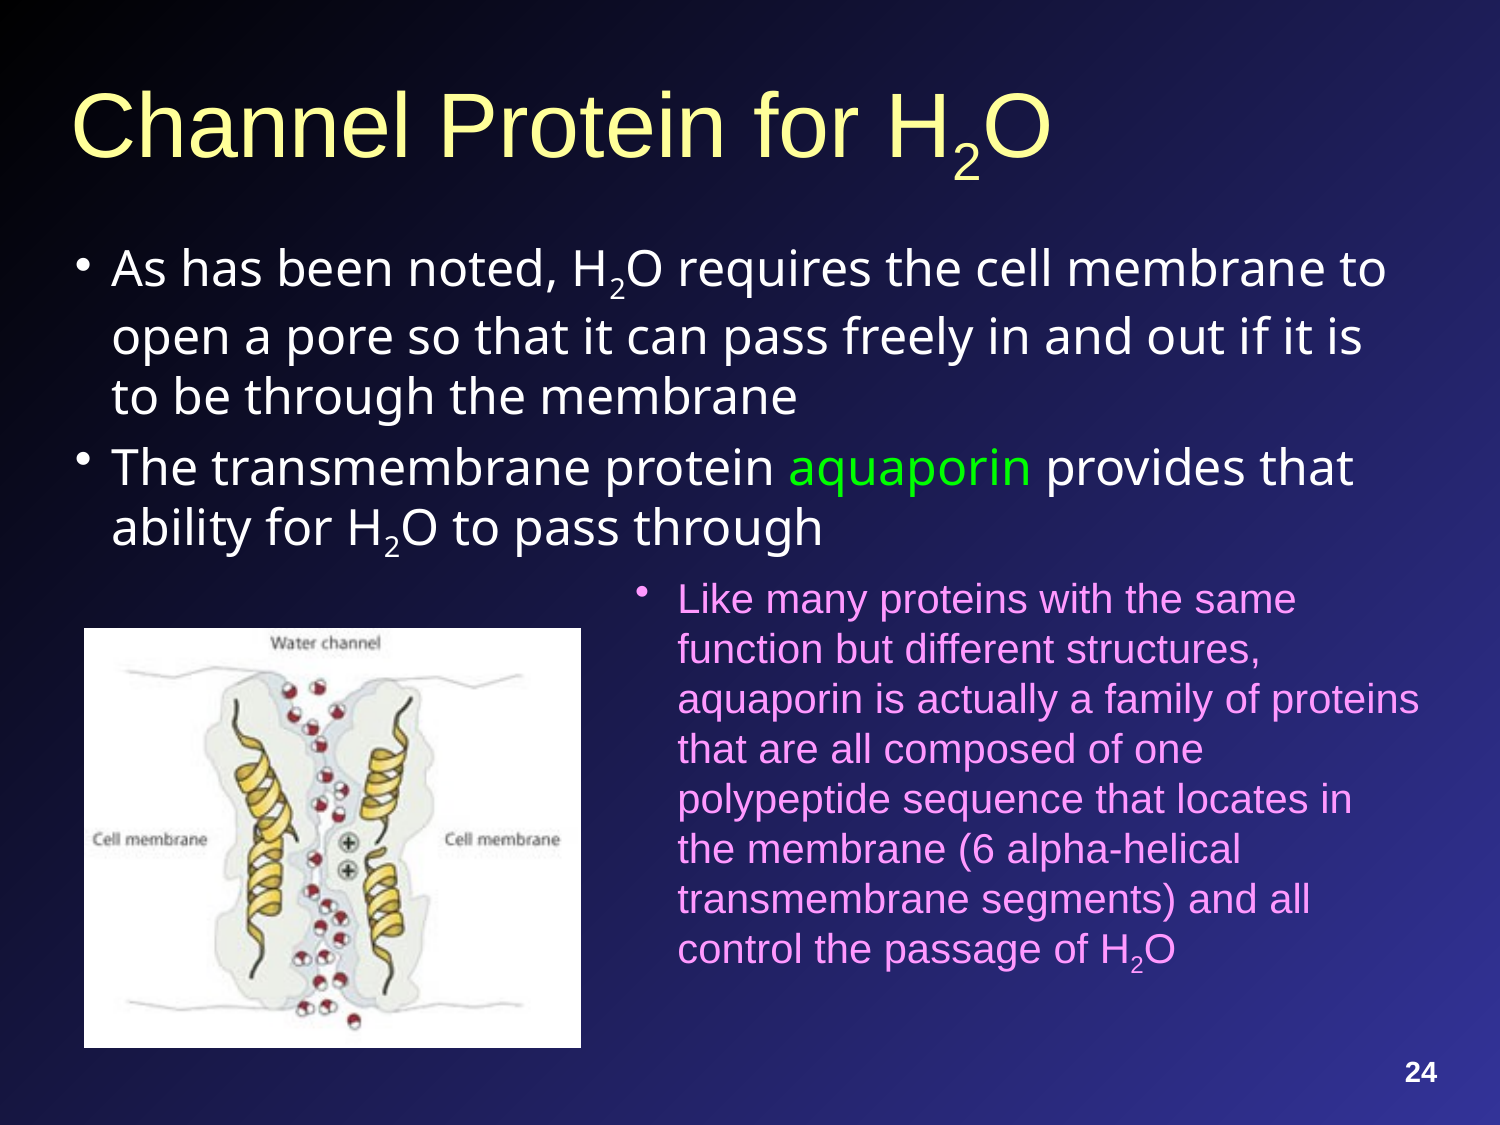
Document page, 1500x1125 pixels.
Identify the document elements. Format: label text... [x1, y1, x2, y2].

picture [84, 628, 581, 1049]
slide_number 24 [1102, 1041, 1453, 1102]
title Channel Protein for H2O [55, 64, 1435, 192]
list As has been noted, H2O requires the cell membrane to open a pore so that it can pass freely in and out if it is to be through the membrane The transmembrane protein aquaporin provides that ability for H2O to pass through Like many proteins with the same function but different structures, aquaporin is actually a family of proteins that are all composed of one polypeptide sequence that locates in the membrane (6 alpha-helical transmembrane segments) and all control the passage of H2O [59, 228, 1437, 1006]
